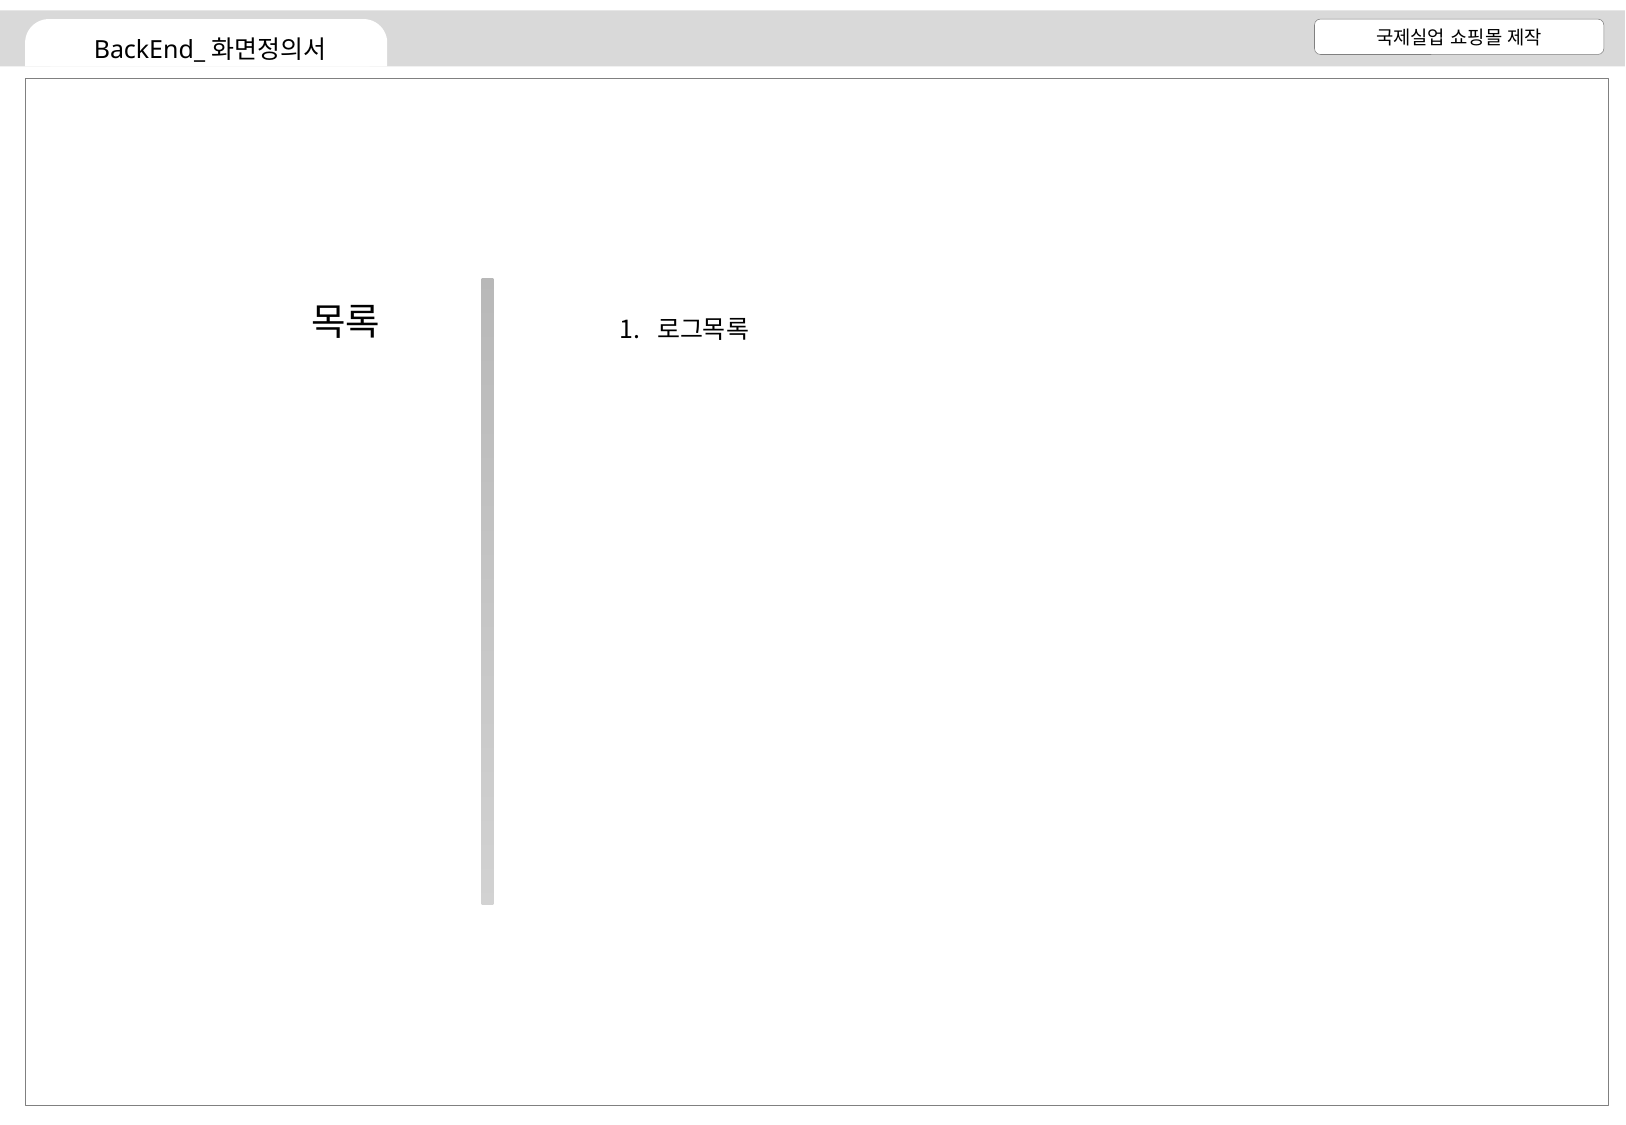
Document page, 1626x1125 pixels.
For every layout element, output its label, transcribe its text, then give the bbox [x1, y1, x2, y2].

text_box 목록 [296, 290, 395, 351]
text_box 로그목록 [604, 290, 764, 351]
text_box [480, 277, 496, 907]
